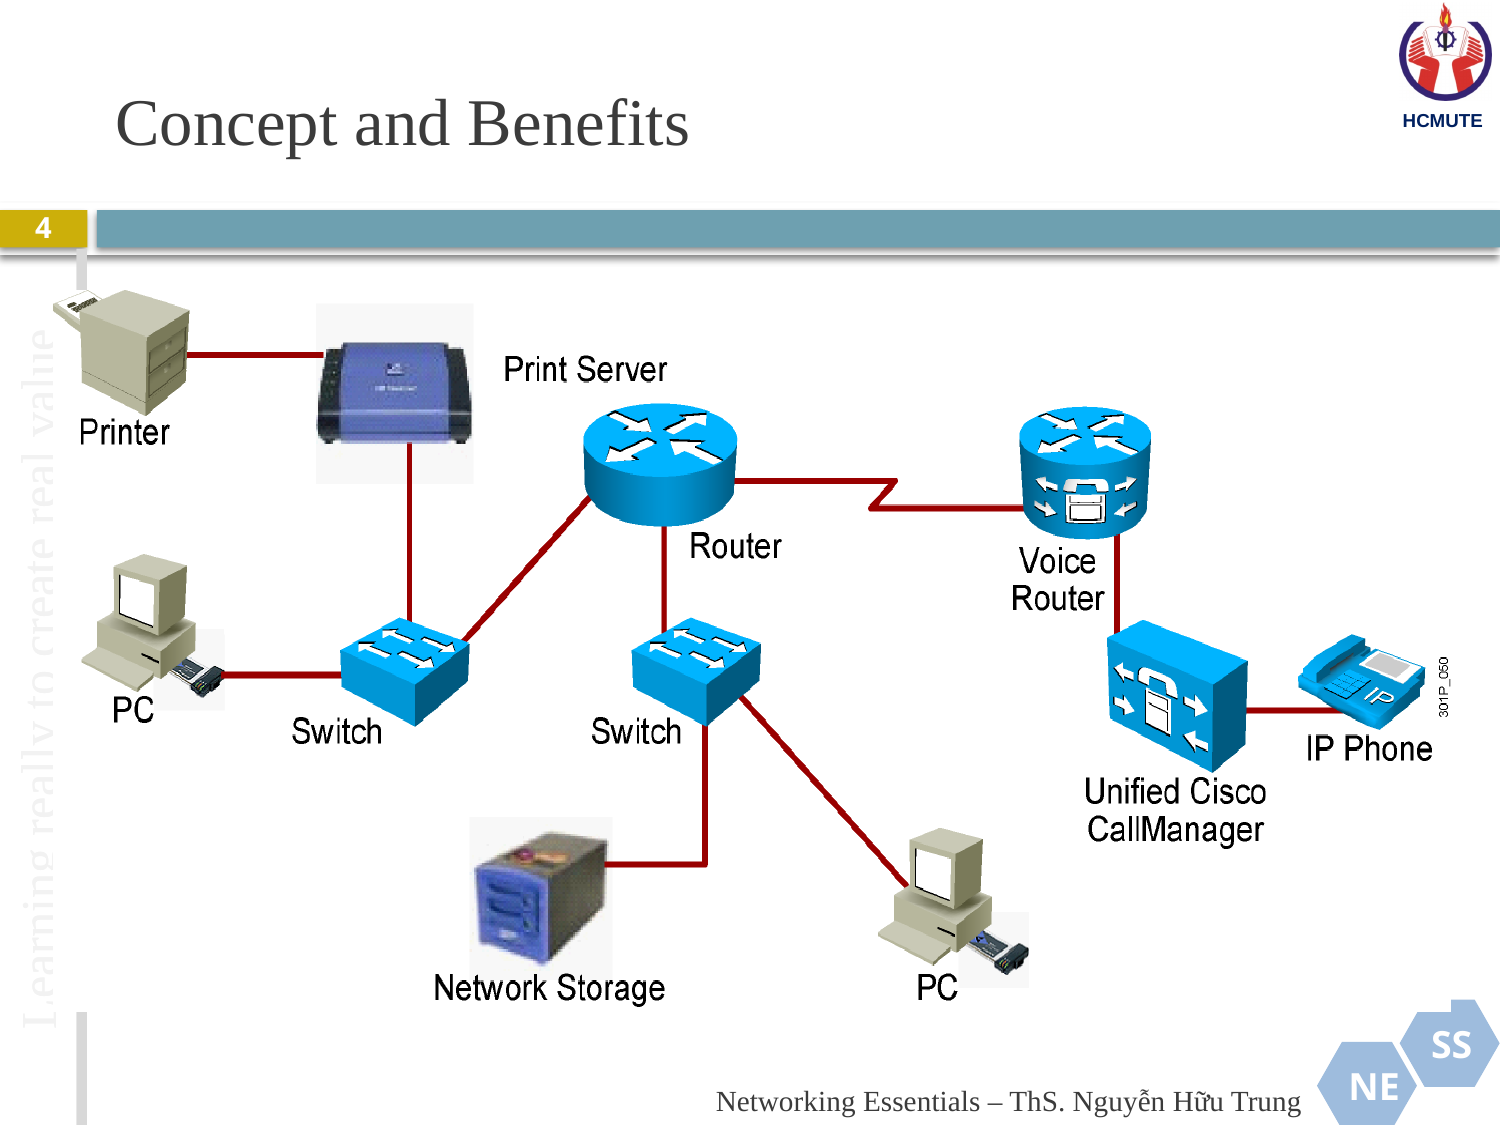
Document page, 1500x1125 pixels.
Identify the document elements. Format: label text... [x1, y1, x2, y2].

picture [52, 290, 1451, 1012]
slide_number 4 [0, 208, 87, 249]
title Concept and Benefits [100, 37, 1438, 200]
footer Networking Essentials – ThS. Nguyễn Hữu Trung [427, 1069, 1317, 1125]
picture [1399, 2, 1492, 101]
